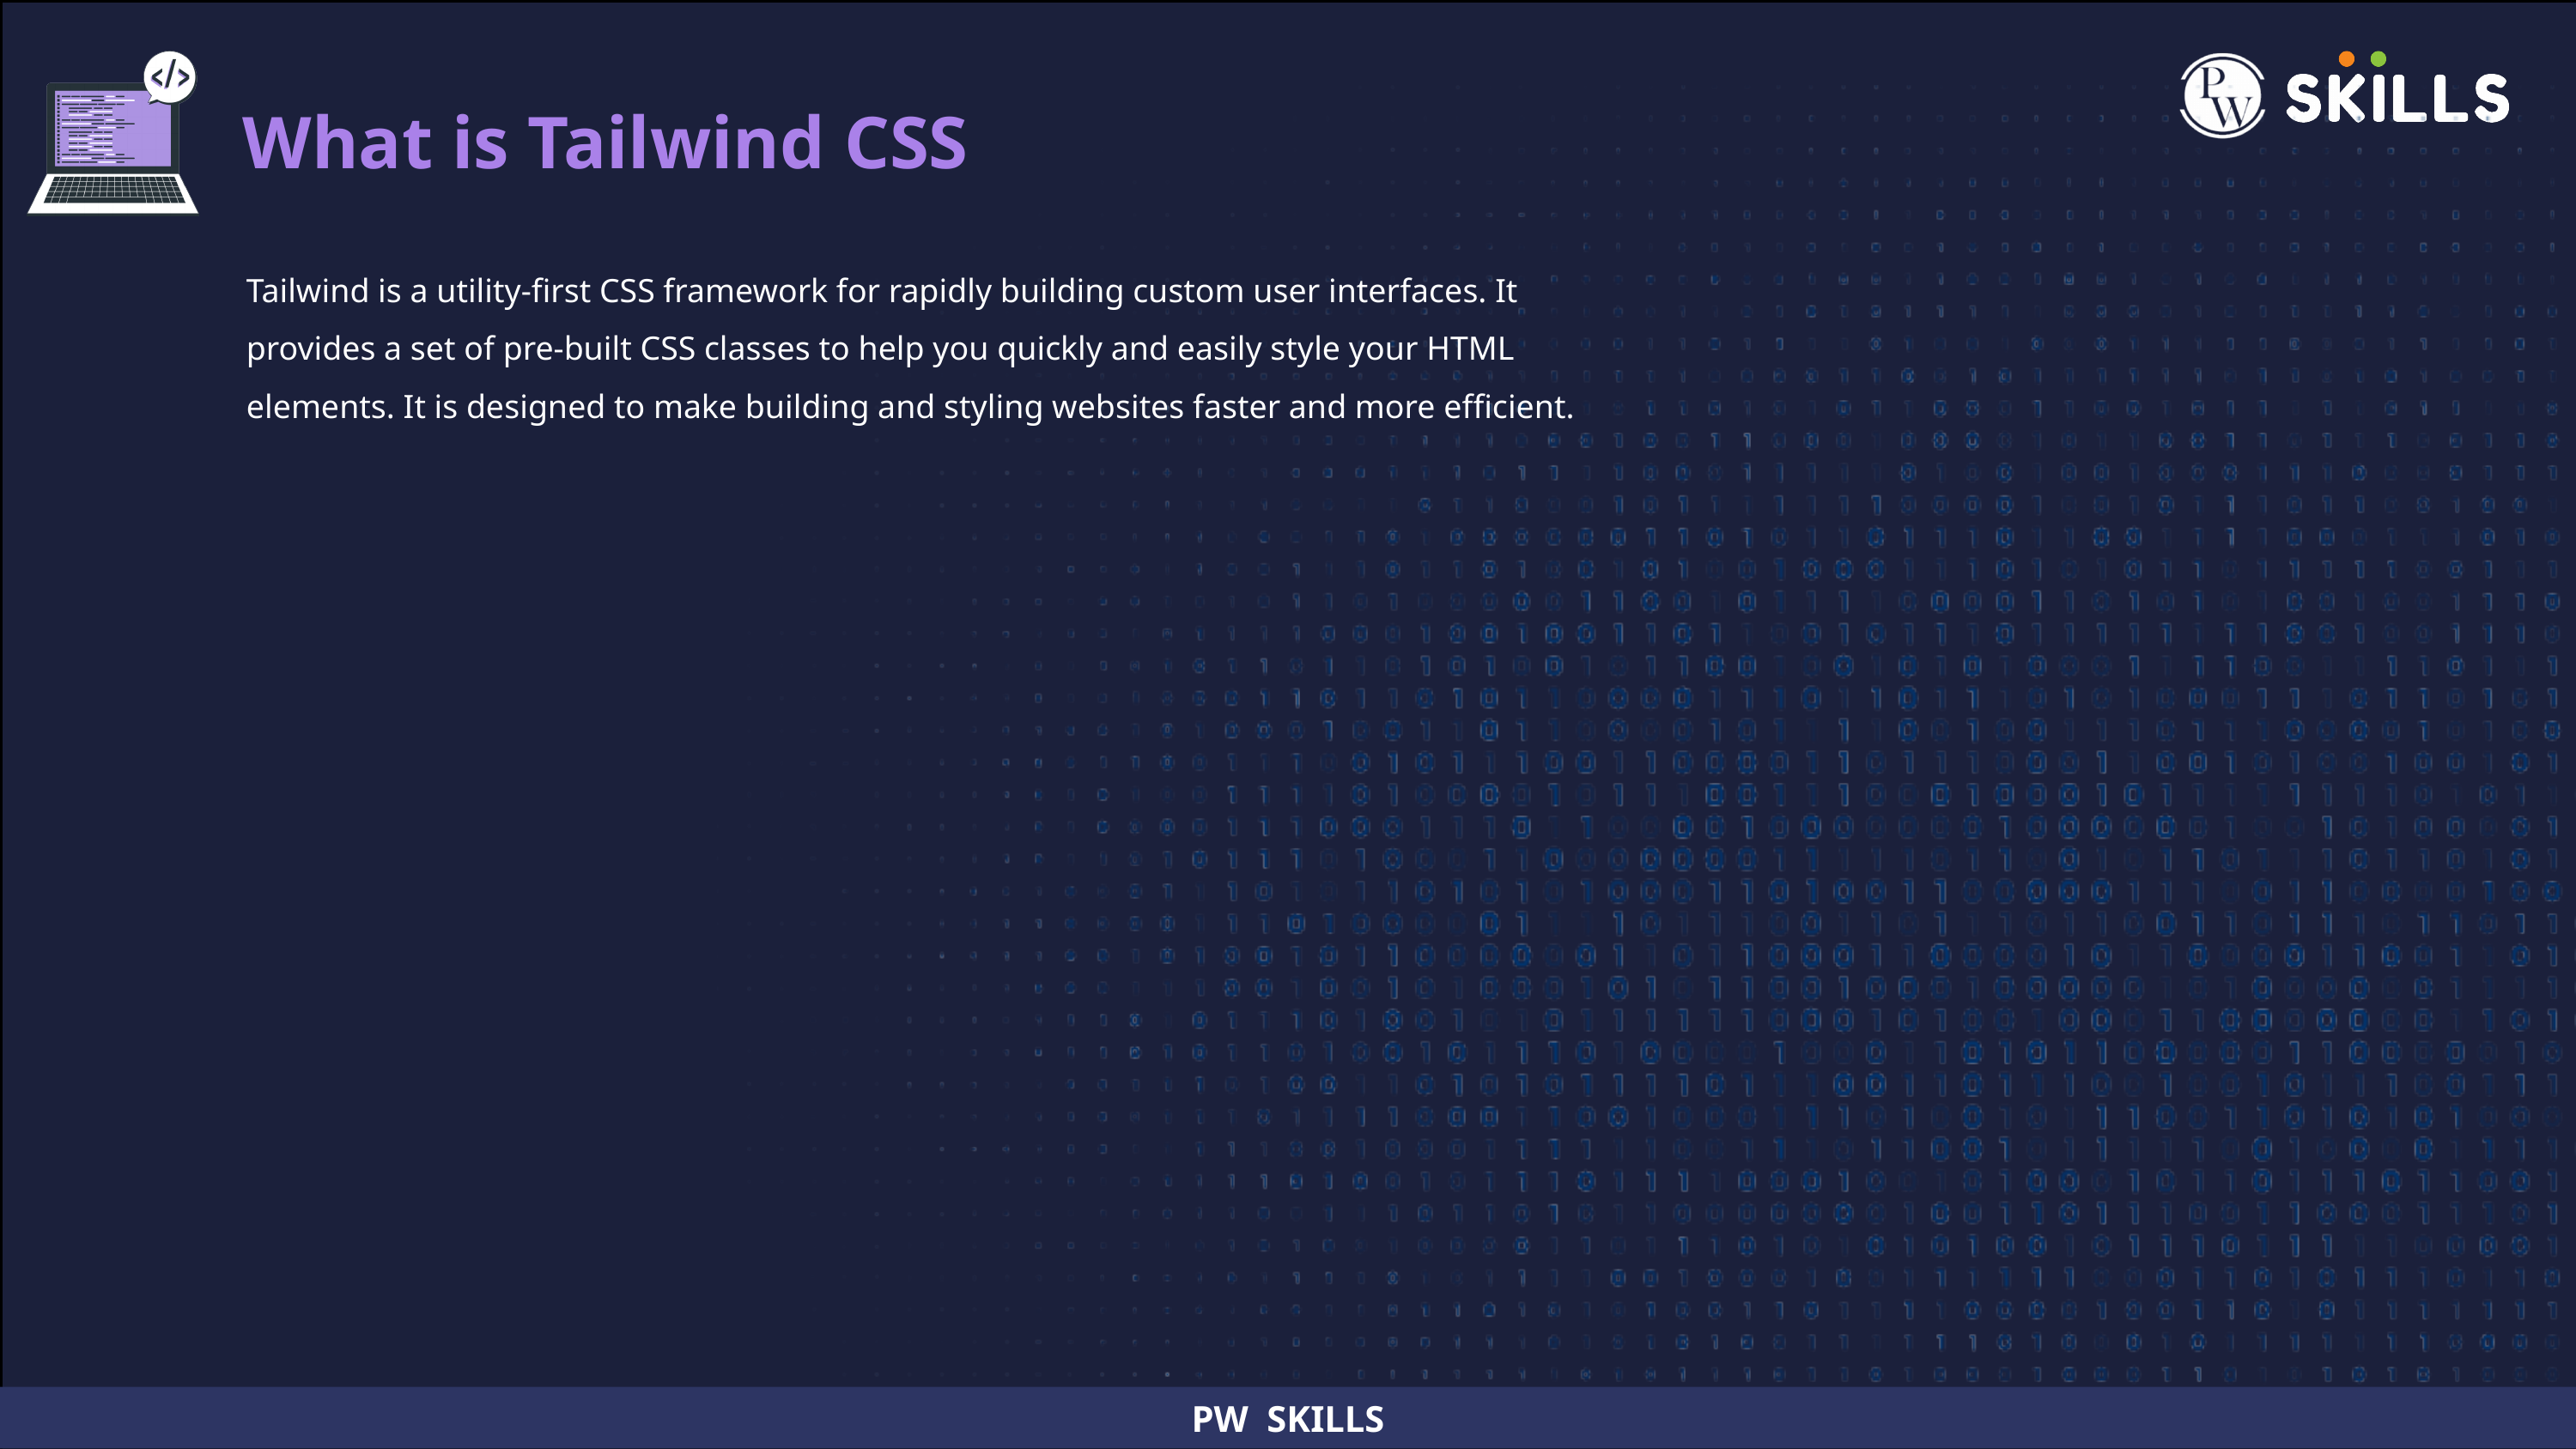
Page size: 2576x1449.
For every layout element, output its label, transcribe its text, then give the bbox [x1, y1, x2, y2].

picture [716, 0, 2576, 1385]
text_box What is Tailwind CSS [242, 97, 2192, 184]
picture [27, 51, 199, 217]
text_box Tailwind is a utility-first CSS framework for rapidly building custom user interfaces. It provides a set of pre-built CSS classes to help you quickly and easily style your HTML elements. It is designed to make building and styling websites faster and more efficient. [233, 238, 1590, 438]
